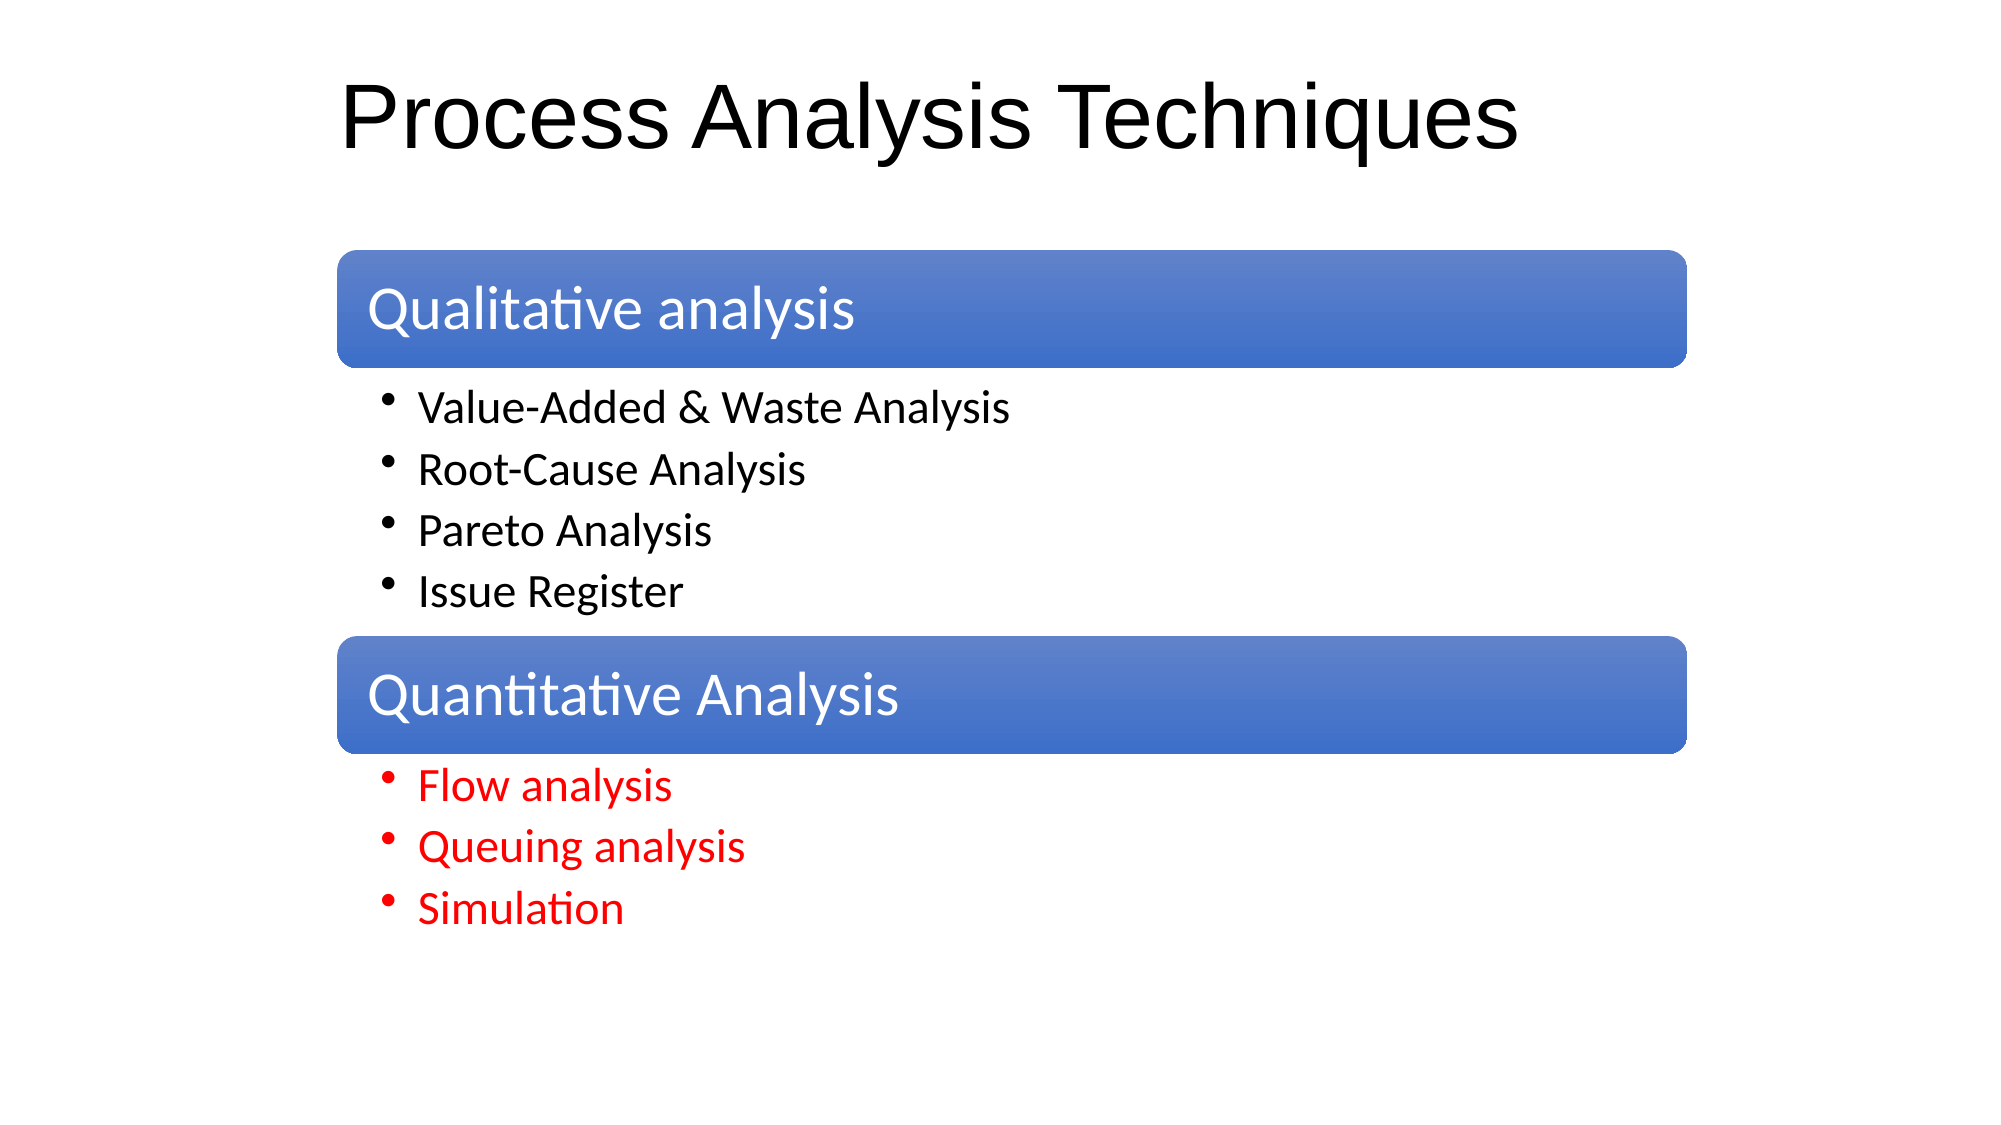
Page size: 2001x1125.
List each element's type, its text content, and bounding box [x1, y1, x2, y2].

title Process Analysis Techniques [324, 24, 1675, 213]
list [337, 249, 1688, 961]
